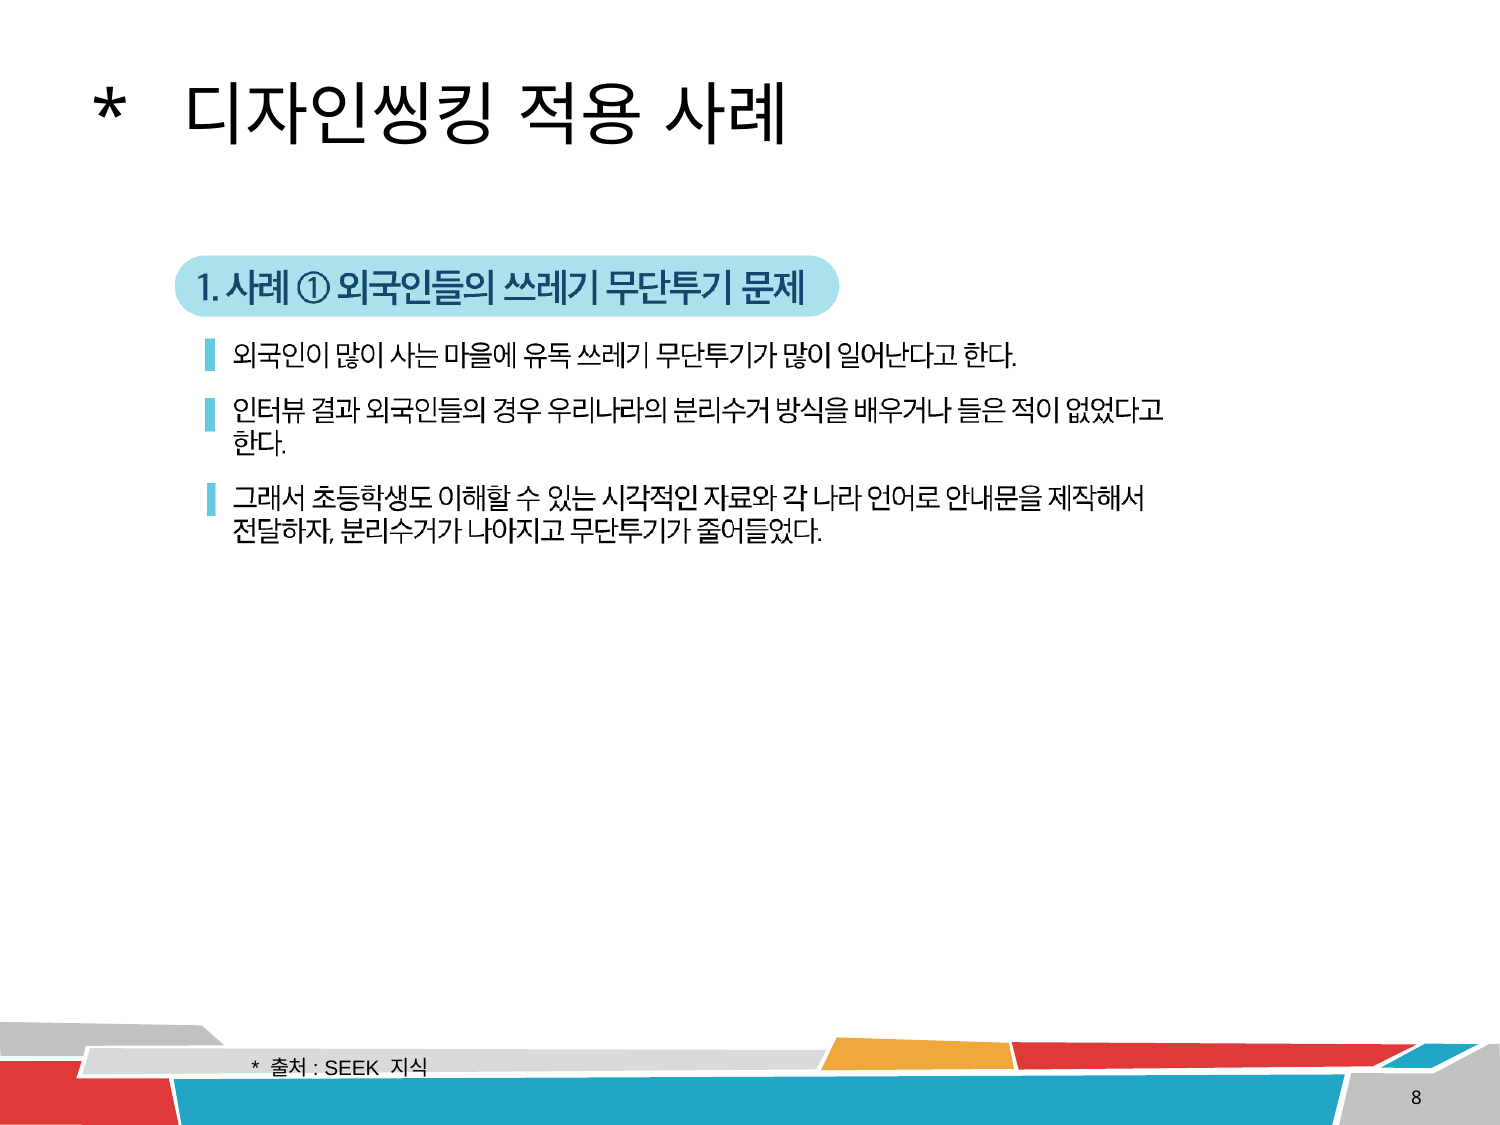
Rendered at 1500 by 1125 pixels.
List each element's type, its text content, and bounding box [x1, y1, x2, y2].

title * 디자인씽킹 적용 사례 [76, 17, 1500, 206]
text_box * 출처: SEEK 지식 [236, 1047, 443, 1088]
picture [147, 219, 1235, 599]
slide_number 8 [1361, 1079, 1437, 1118]
